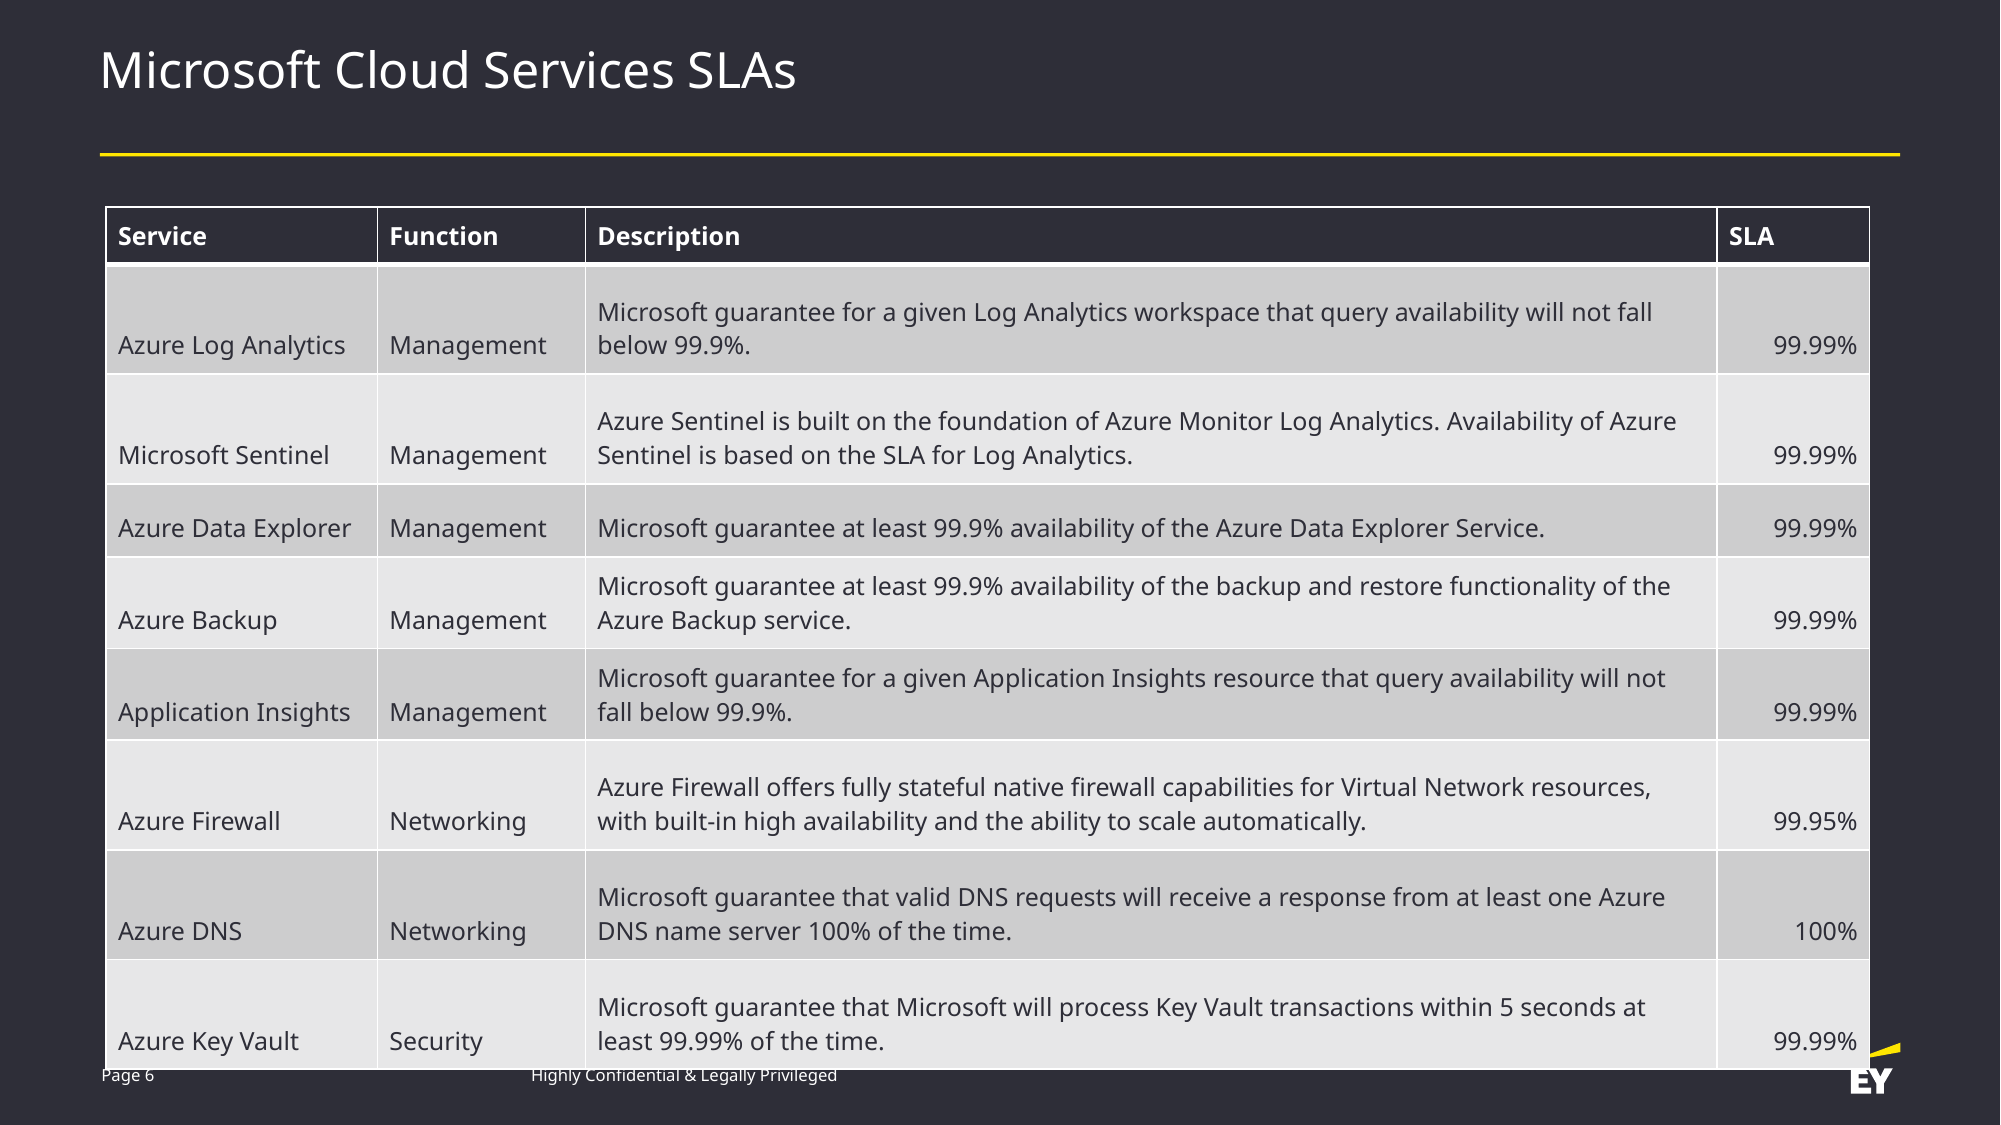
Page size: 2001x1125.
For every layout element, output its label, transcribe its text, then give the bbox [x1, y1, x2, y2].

table_cell Management [378, 267, 585, 373]
footer Highly Confidential & Legally Privileged [531, 1070, 1476, 1092]
table_header Description [586, 208, 1716, 262]
table_header SLA [1718, 208, 1869, 262]
table_cell Networking [378, 851, 585, 959]
table_cell Management [378, 649, 585, 739]
table_cell 99.95% [1718, 741, 1869, 849]
table_cell 99.99% [1718, 267, 1869, 373]
table_cell 99.99% [1718, 558, 1869, 648]
table_cell Azure Backup [107, 558, 377, 648]
table_header Service [107, 208, 377, 262]
table_cell Management [378, 558, 585, 648]
table_cell Networking [378, 741, 585, 849]
table_cell Microsoft guarantee that valid DNS requests will receive a response from at least one Azure DNS name server 100% of the time. [586, 851, 1716, 959]
table_cell 100% [1718, 851, 1869, 959]
table_cell Azure Key Vault [107, 960, 377, 1068]
table_cell Azure Data Explorer [107, 485, 377, 556]
table_cell 99.99% [1718, 960, 1869, 1068]
table_cell Azure Sentinel is built on the foundation of Azure Monitor Log Analytics. Availability of Azure Sentinel is based on the SLA for Log Analytics. [586, 375, 1716, 483]
table_cell Management [378, 375, 585, 483]
table_cell Microsoft guarantee at least 99.9% availability of the Azure Data Explorer Service. [586, 485, 1716, 556]
table_cell Management [378, 485, 585, 556]
slide_number Page 6 [101, 1061, 210, 1092]
table_cell Microsoft guarantee for a given Application Insights resource that query availability will not fall below 99.9%. [586, 649, 1716, 739]
table_cell Microsoft guarantee at least 99.9% availability of the backup and restore functionality of the Azure Backup service. [586, 558, 1716, 648]
table_cell Microsoft guarantee that Microsoft will process Key Vault transactions within 5 seconds at least 99.99% of the time. [586, 960, 1716, 1068]
table_cell Azure Firewall [107, 741, 377, 849]
table_cell Azure Log Analytics [107, 267, 377, 373]
table_cell Application Insights [107, 649, 377, 739]
table_cell Microsoft guarantee for a given Log Analytics workspace that query availability will not fall below 99.9%. [586, 267, 1716, 373]
table_cell 99.99% [1718, 485, 1869, 556]
table_cell 99.99% [1718, 375, 1869, 483]
table_header Function [378, 208, 585, 262]
table_cell Security [378, 960, 585, 1068]
table_cell 99.99% [1718, 649, 1869, 739]
table_cell Azure Firewall offers fully stateful native firewall capabilities for Virtual Network resources, with built-in high availability and the ability to scale automatically. [586, 741, 1716, 849]
table_cell Microsoft Sentinel [107, 375, 377, 483]
title Microsoft Cloud Services SLAs [99, 48, 1900, 146]
table_cell Azure DNS [107, 851, 377, 959]
